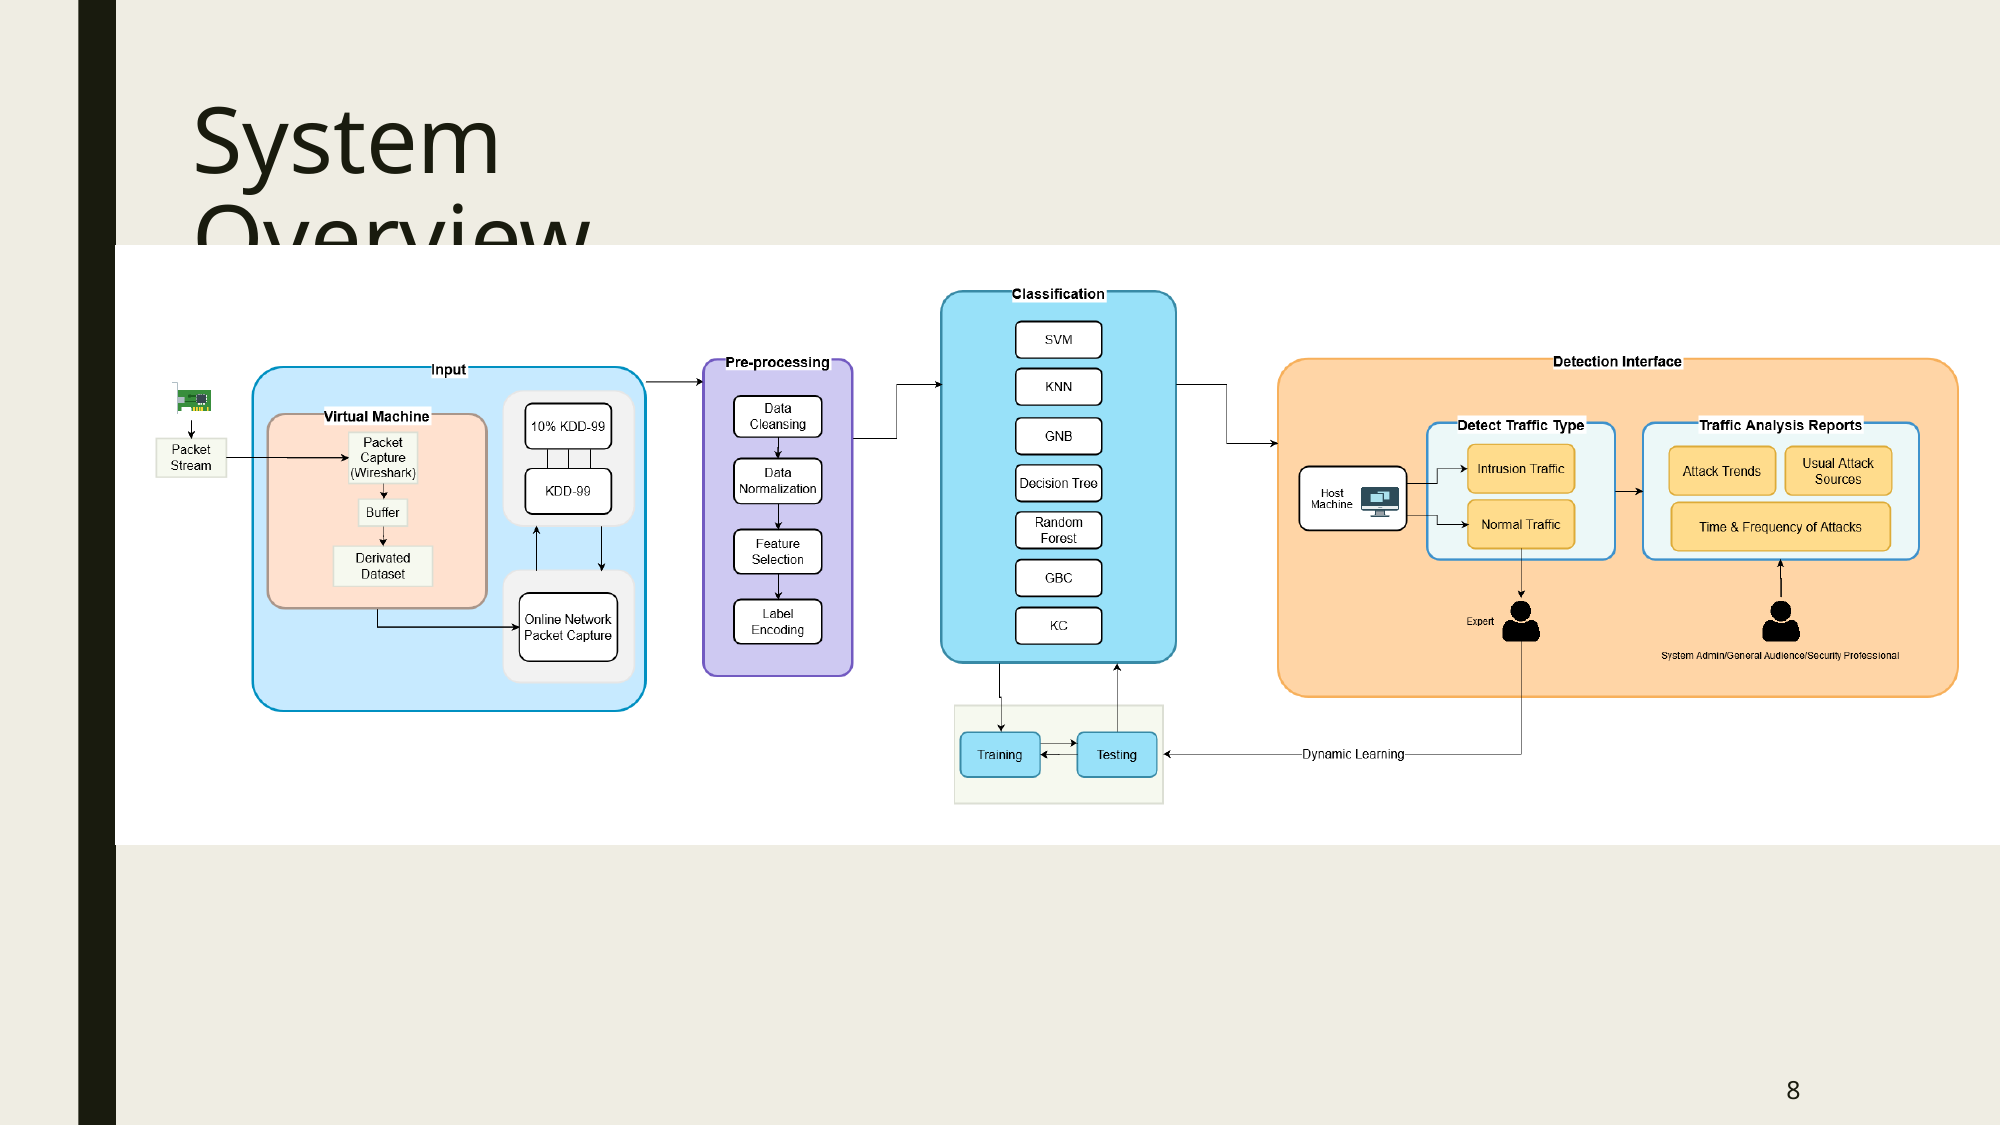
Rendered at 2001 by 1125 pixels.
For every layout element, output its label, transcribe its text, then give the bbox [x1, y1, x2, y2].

title System Overview [177, 87, 884, 214]
picture [115, 245, 2000, 845]
slide_number 8 [1553, 1058, 1816, 1125]
